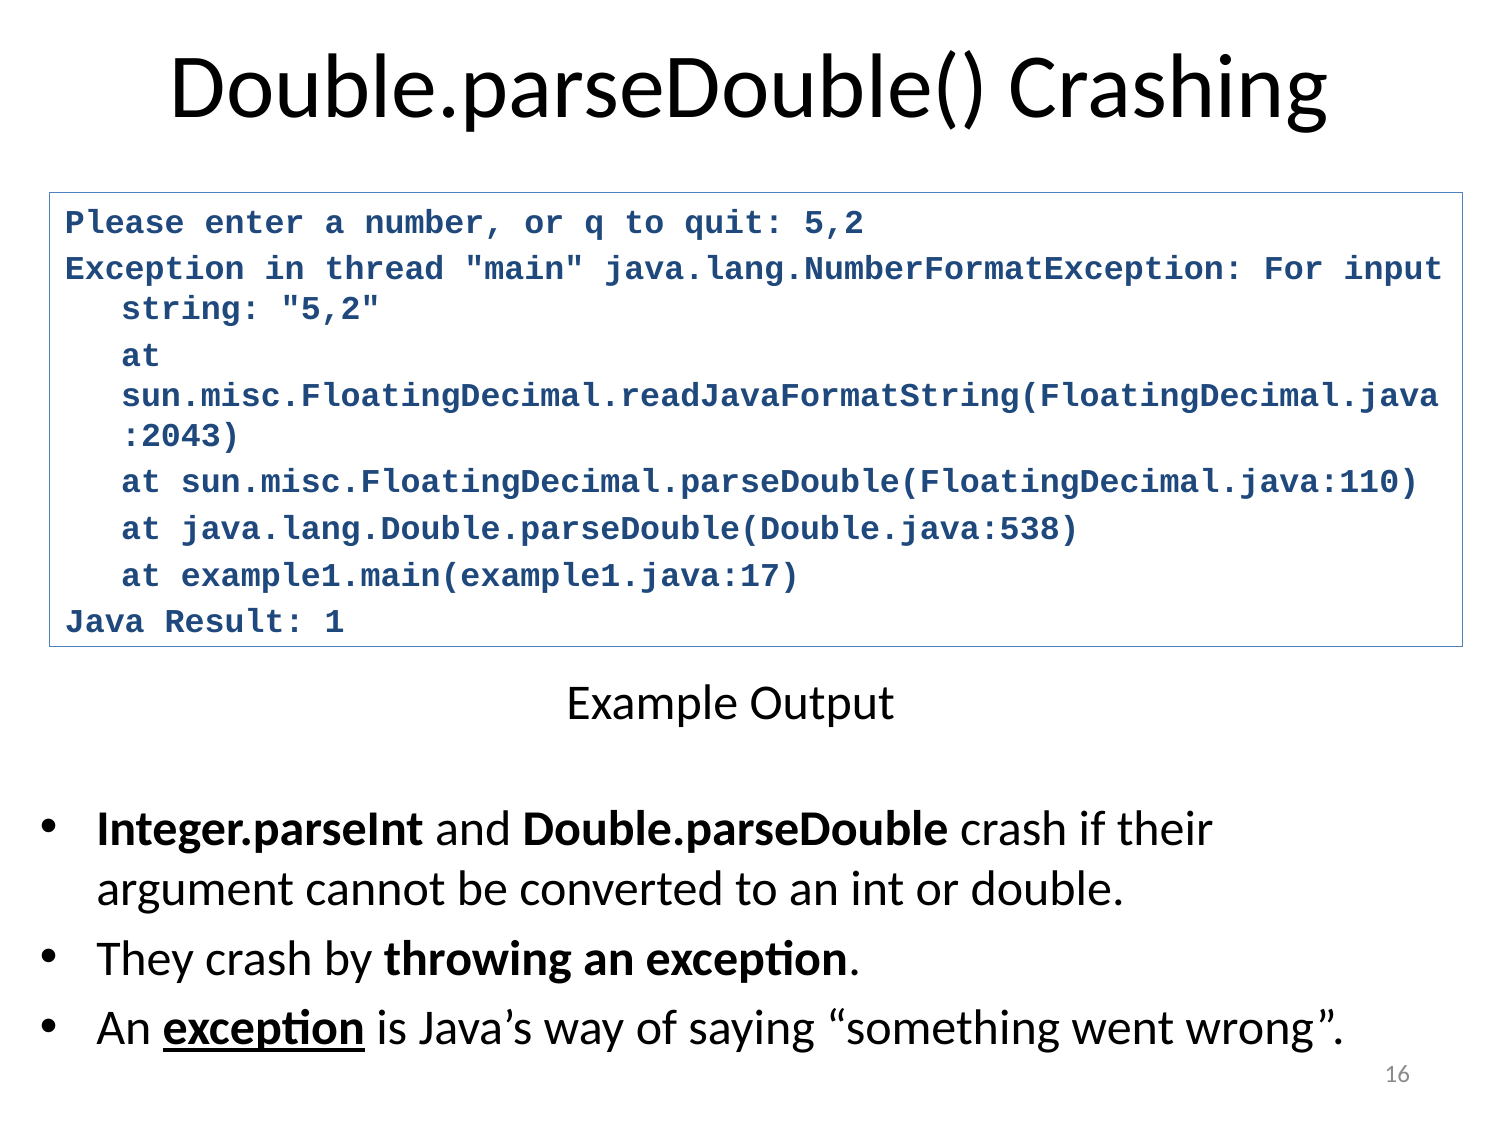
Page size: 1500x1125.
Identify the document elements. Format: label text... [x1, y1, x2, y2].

slide_number 16 [1074, 1050, 1425, 1103]
list Integer.parseInt and Double.parseDouble crash if their argument cannot be converted to an int or double. They crash by throwing an exception. An exception is Java’s way of saying “something went wrong”. [24, 787, 1425, 1050]
title Double.parseDouble() Crashing [75, 12, 1425, 150]
text_box Please enter a number, or q to quit: 5,2 Exception in thread "main" java.lang.NumberFormatException: For input string: "5,2" at sun.misc.FloatingDecimal.readJavaFormatString(FloatingDecimal.java:2043) at sun.misc.FloatingDecimal.parseDouble(FloatingDecimal.java:110) at java.lang.Double.parseDouble(Double.java:538) at example1.main(example1.java:17) Java Result: 1 [49, 192, 1463, 647]
text_box Example Output [551, 661, 910, 737]
